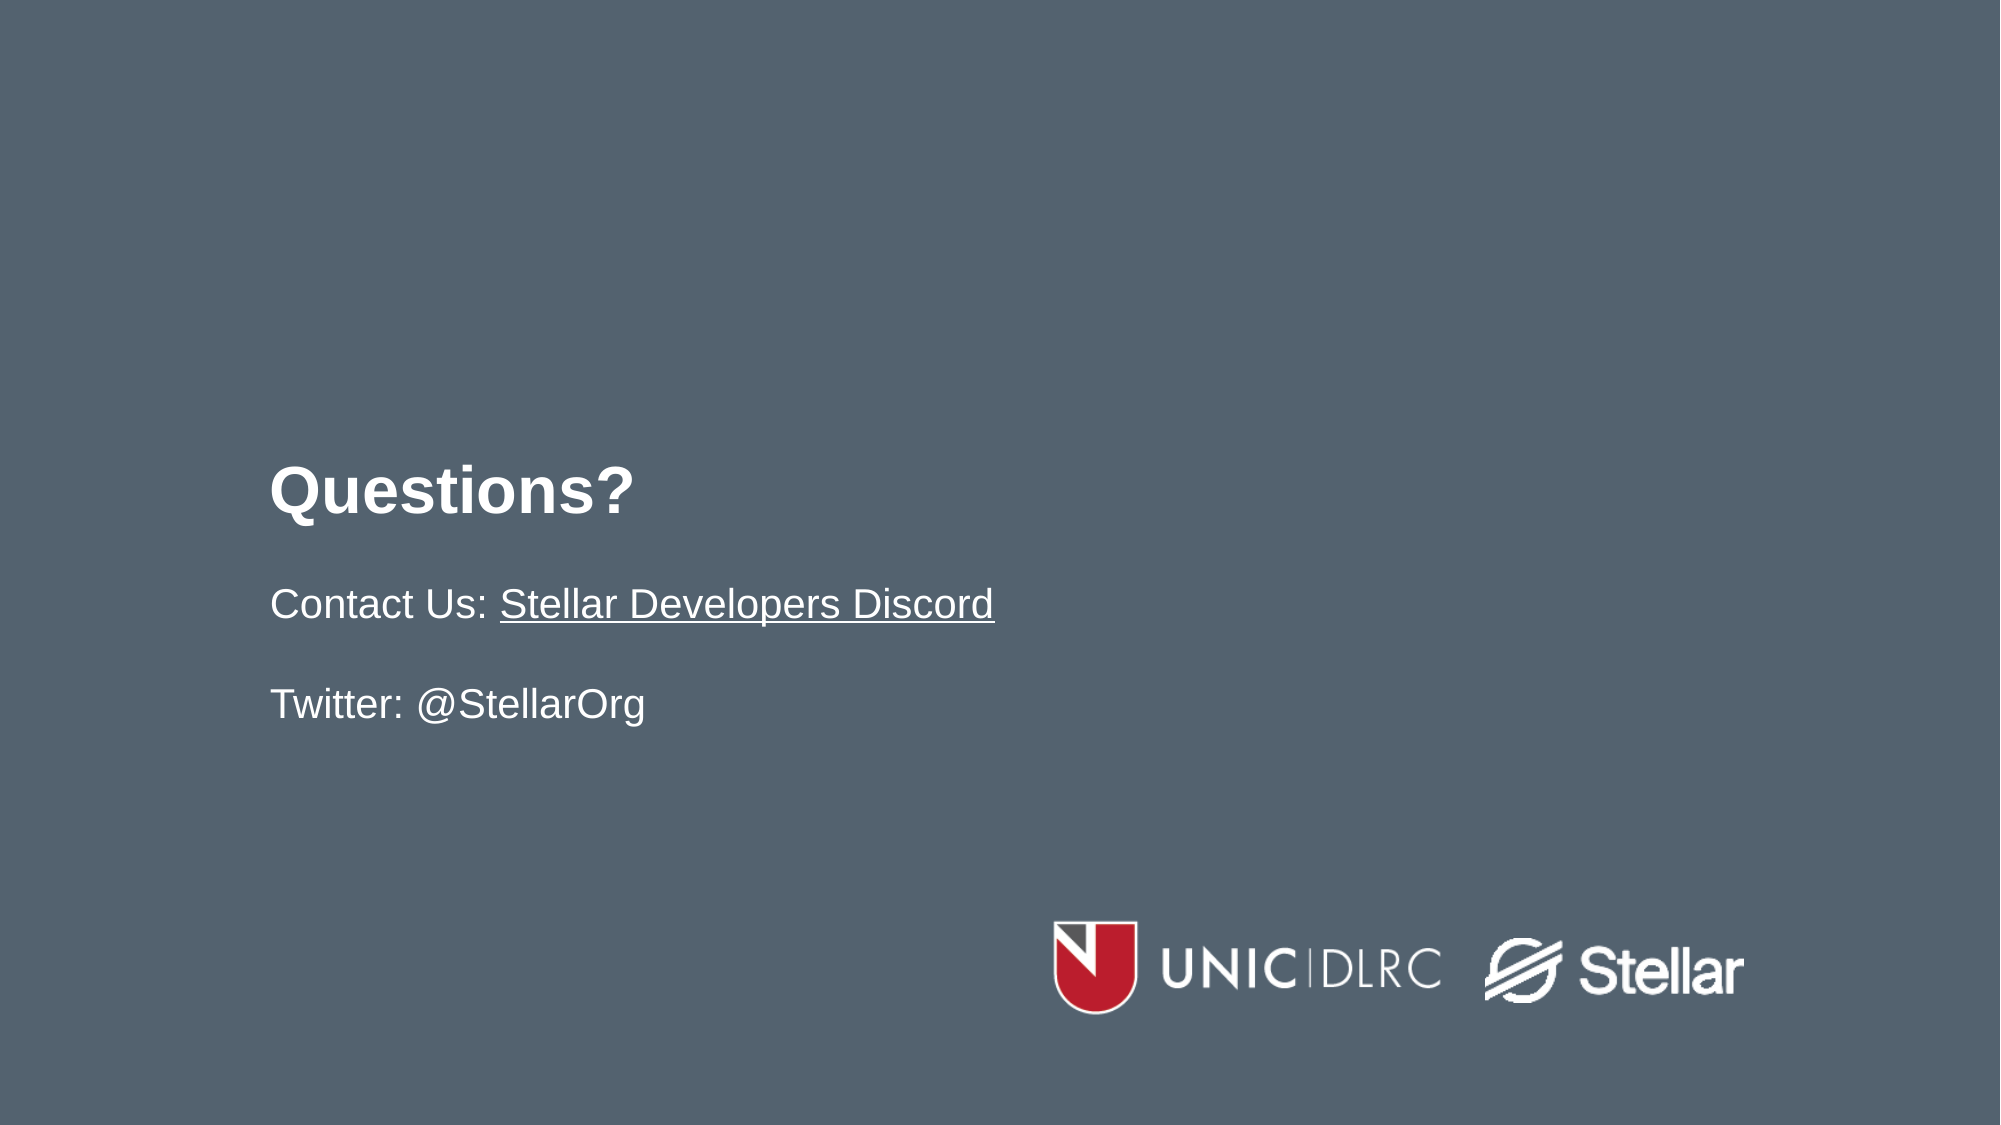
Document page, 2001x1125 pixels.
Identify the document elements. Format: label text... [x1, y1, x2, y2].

text_box Questions? Contact Us: Stellar Developers Discord Twitter: @StellarOrg [254, 439, 1329, 865]
picture [1024, 892, 1469, 1049]
picture [1485, 938, 1744, 1003]
